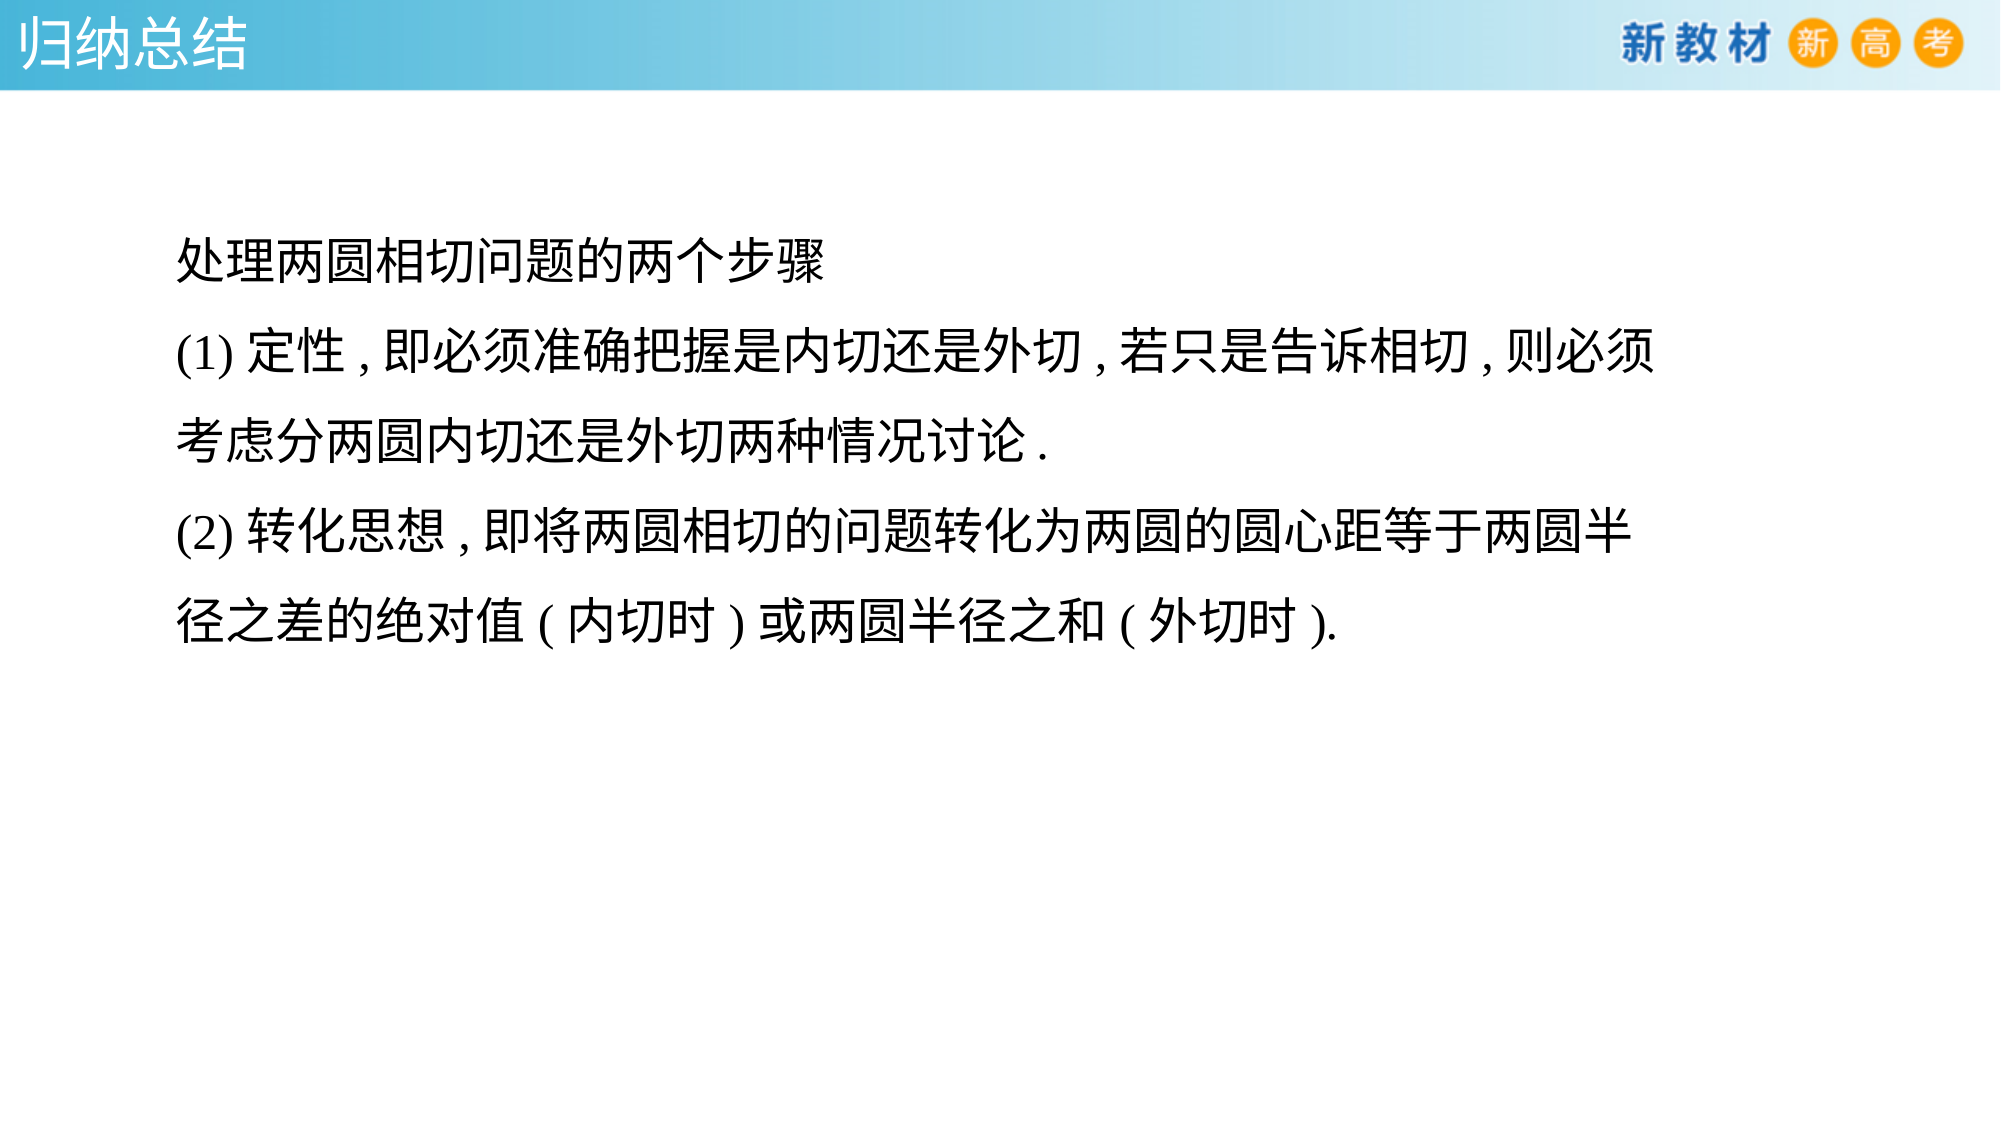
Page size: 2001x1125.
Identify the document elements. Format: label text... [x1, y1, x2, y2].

text_box 处理两圆相切问题的两个步骤 (1)定性,即必须准确把握是内切还是外切,若只是告诉相切,则必须考虑分两圆内切还是外切两种情况讨论. (2)转化思想,即将两圆相切的问题转化为两圆的圆心距等于两圆半径之差的绝对值(内切时)或两圆半径之和(外切时). [161, 191, 1678, 657]
text_box 归纳总结 [1, 0, 265, 85]
picture [0, 0, 2001, 1125]
